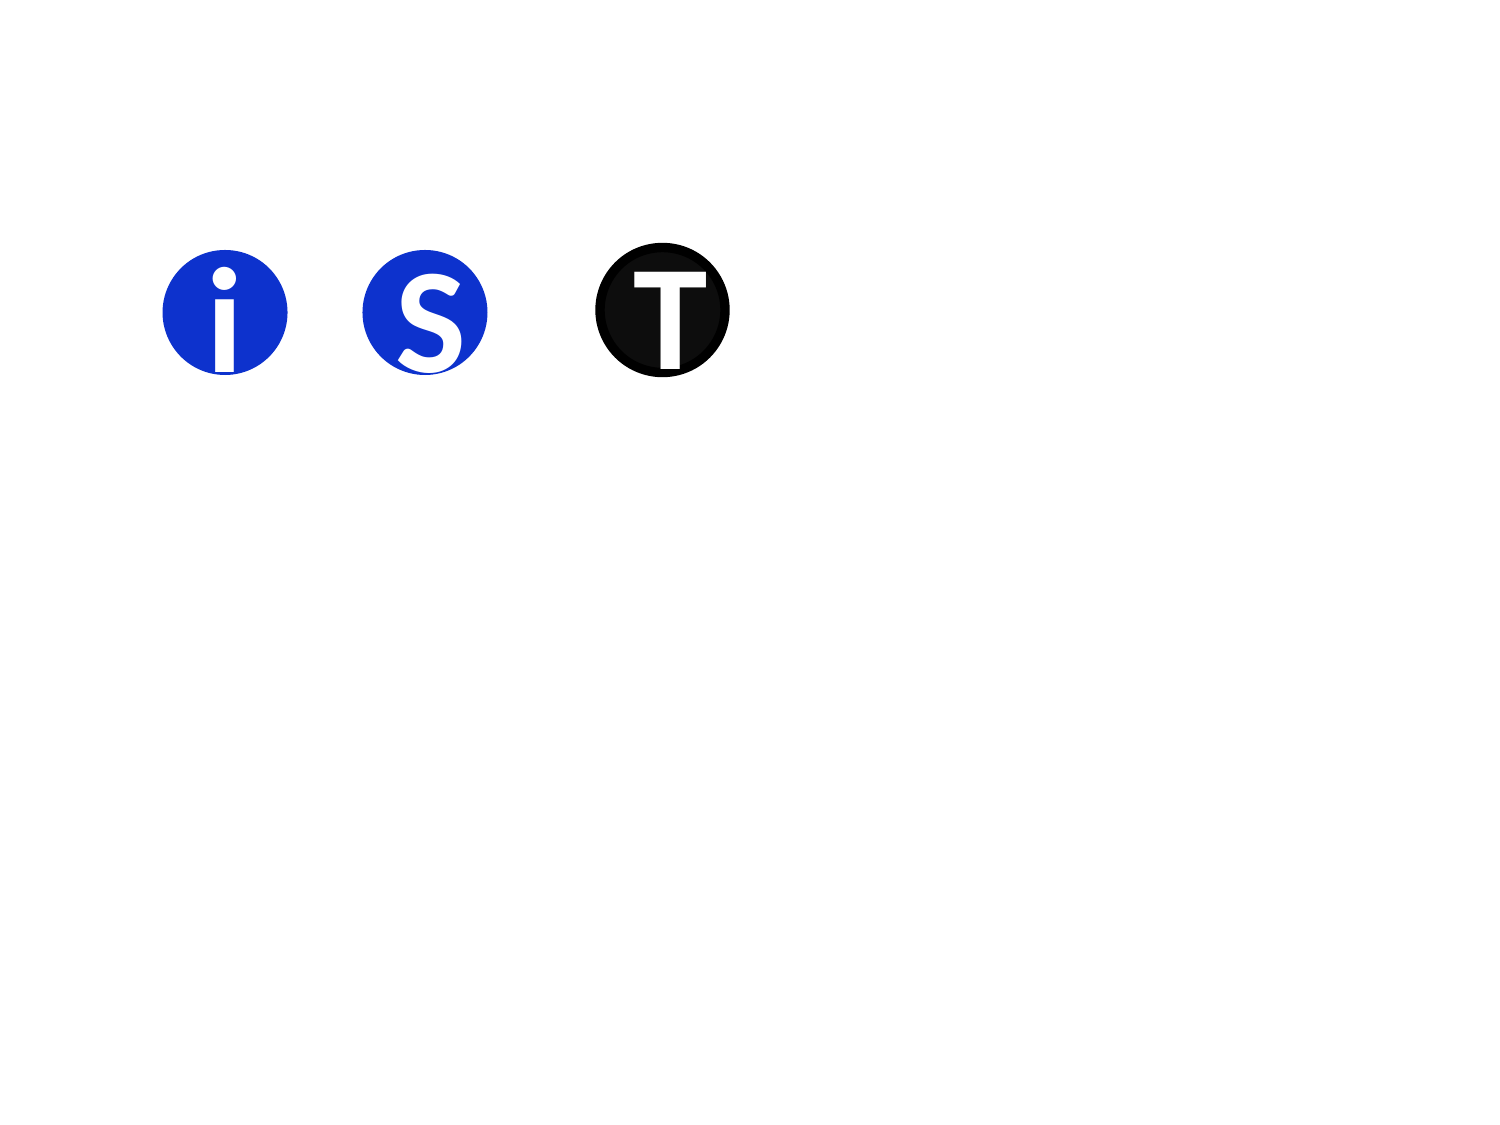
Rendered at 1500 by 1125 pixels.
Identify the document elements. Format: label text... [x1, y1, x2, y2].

text_box i [160, 247, 290, 378]
text_box S [360, 247, 490, 378]
text_box T [597, 245, 728, 375]
